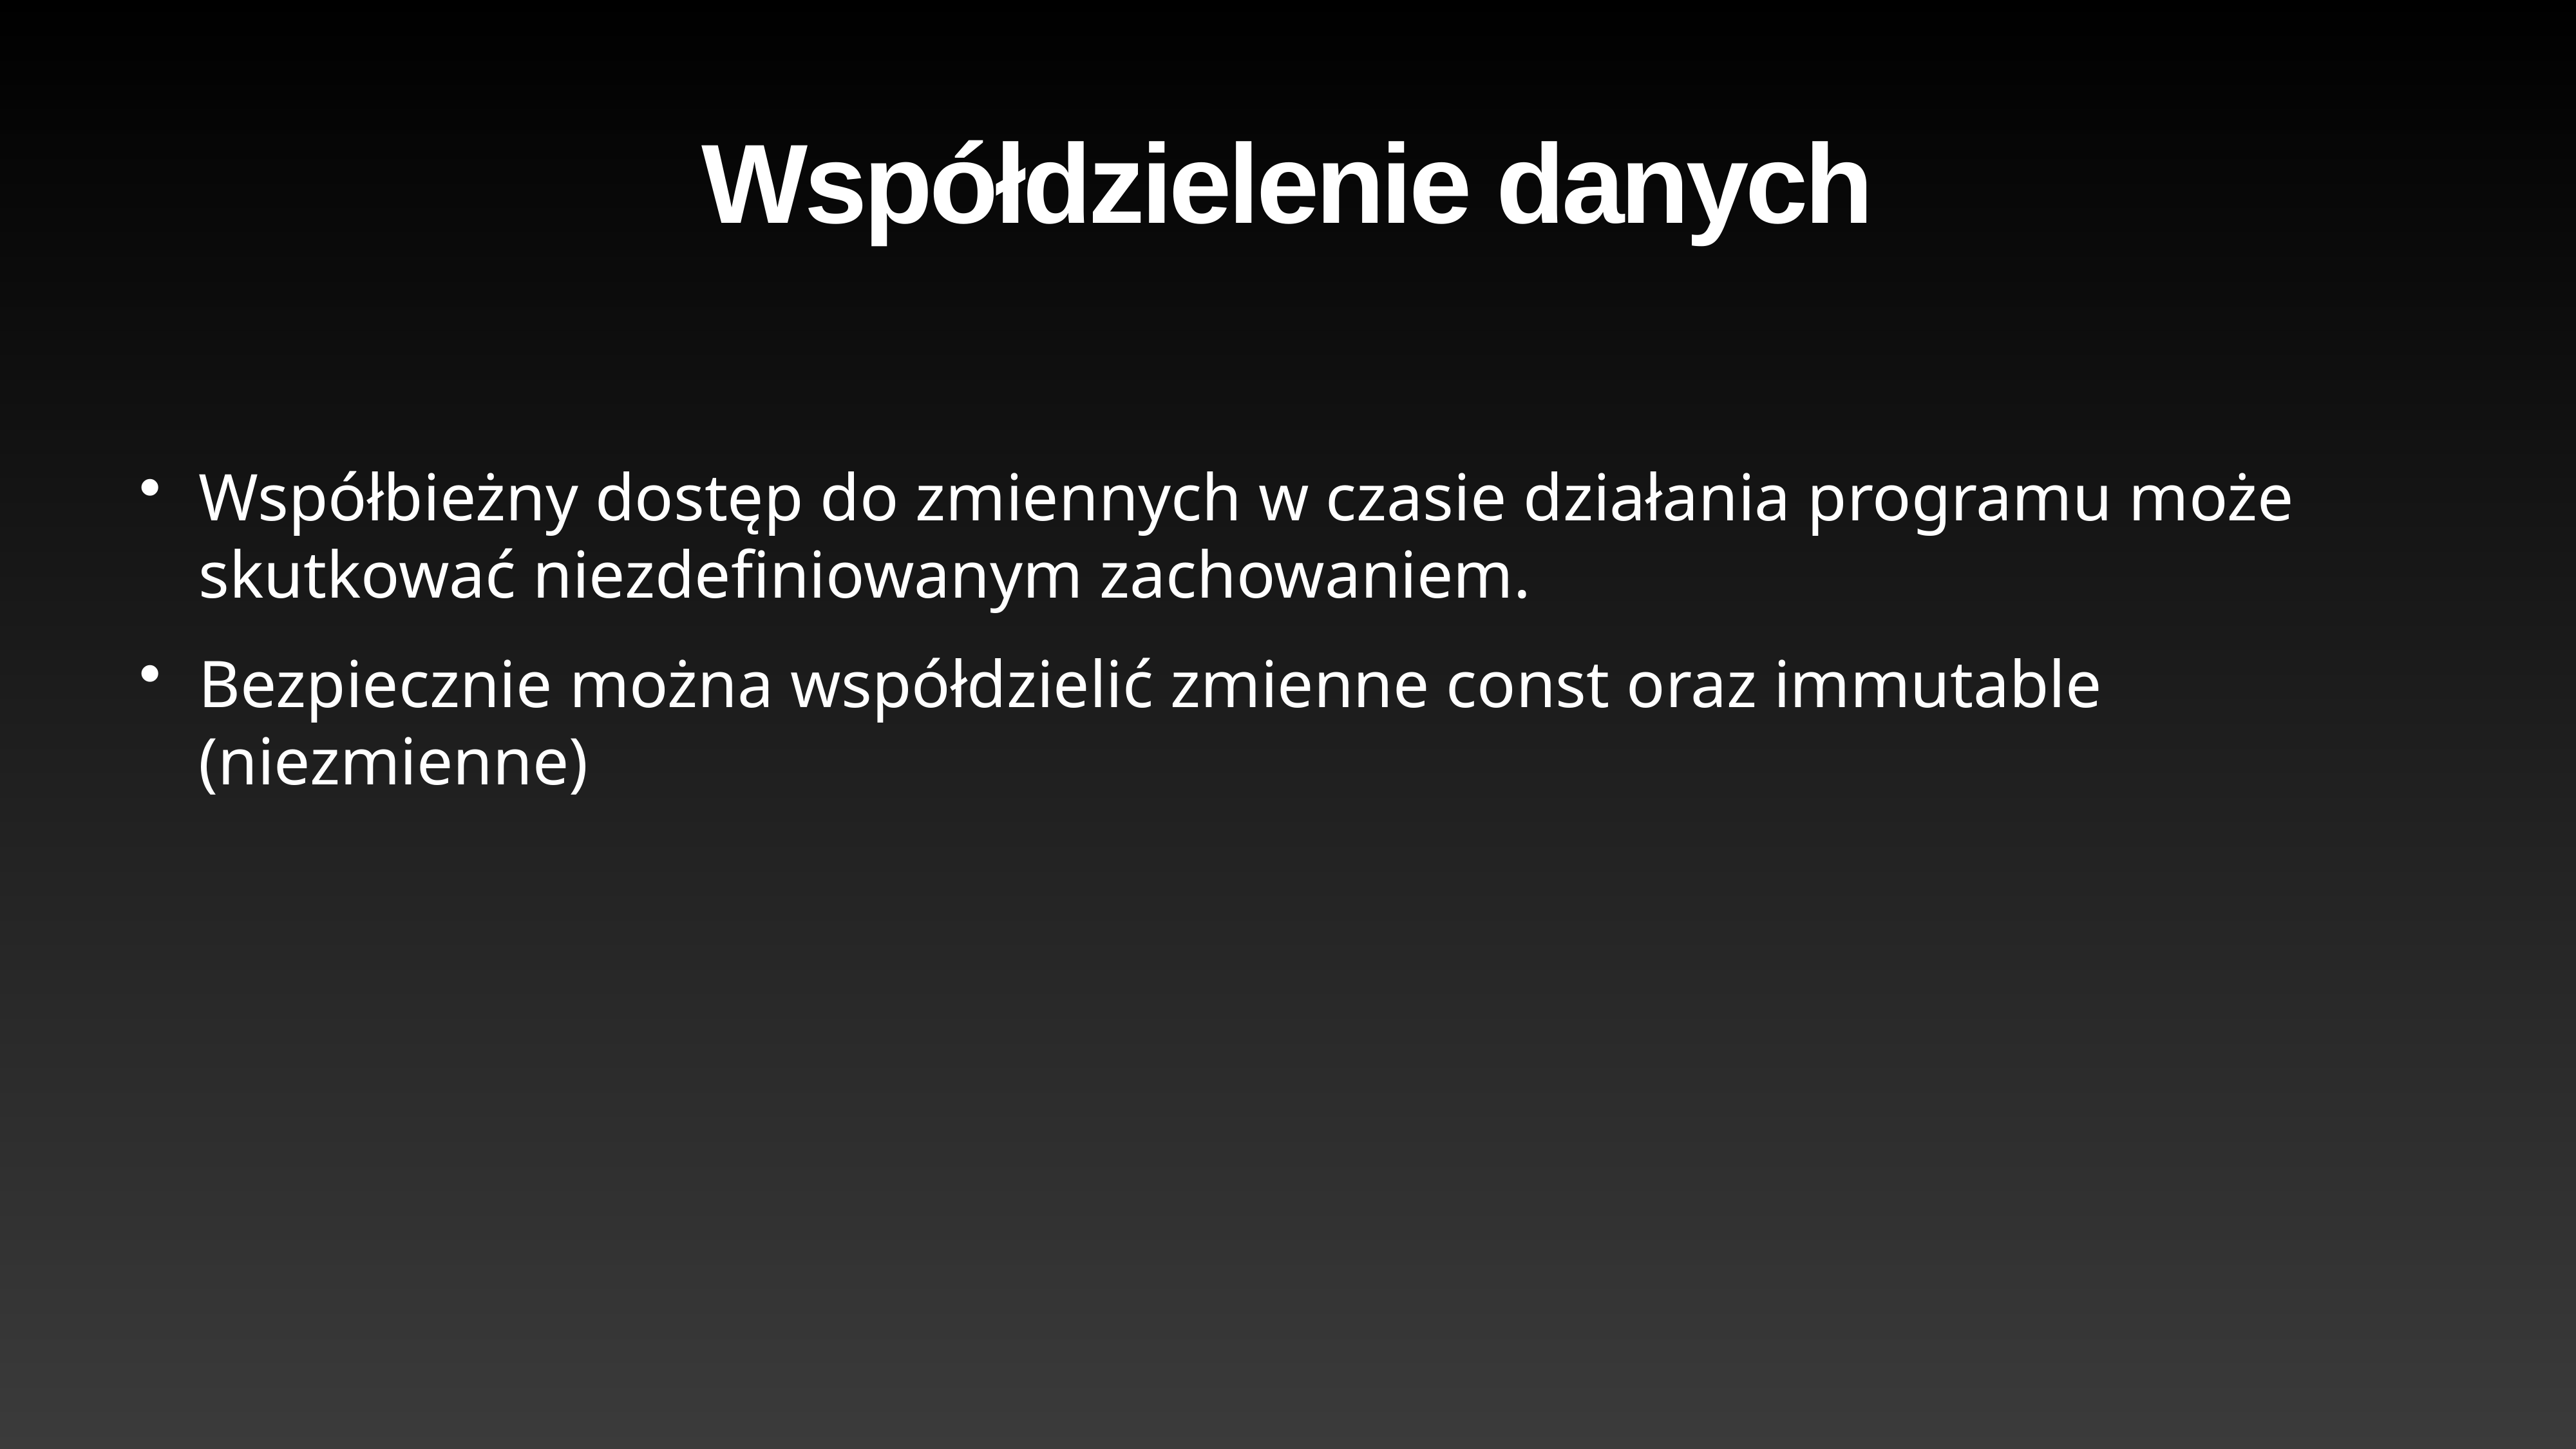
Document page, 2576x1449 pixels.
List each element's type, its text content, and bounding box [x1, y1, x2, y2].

list Współbieżny dostęp do zmiennych w czasie działania programu może skutkować niezdefiniowanym zachowaniem. Bezpiecznie można współdzielić zmienne const oraz immutable (niezmienne) [133, 450, 2443, 1342]
title Współdzielenie danych [133, 85, 2443, 251]
